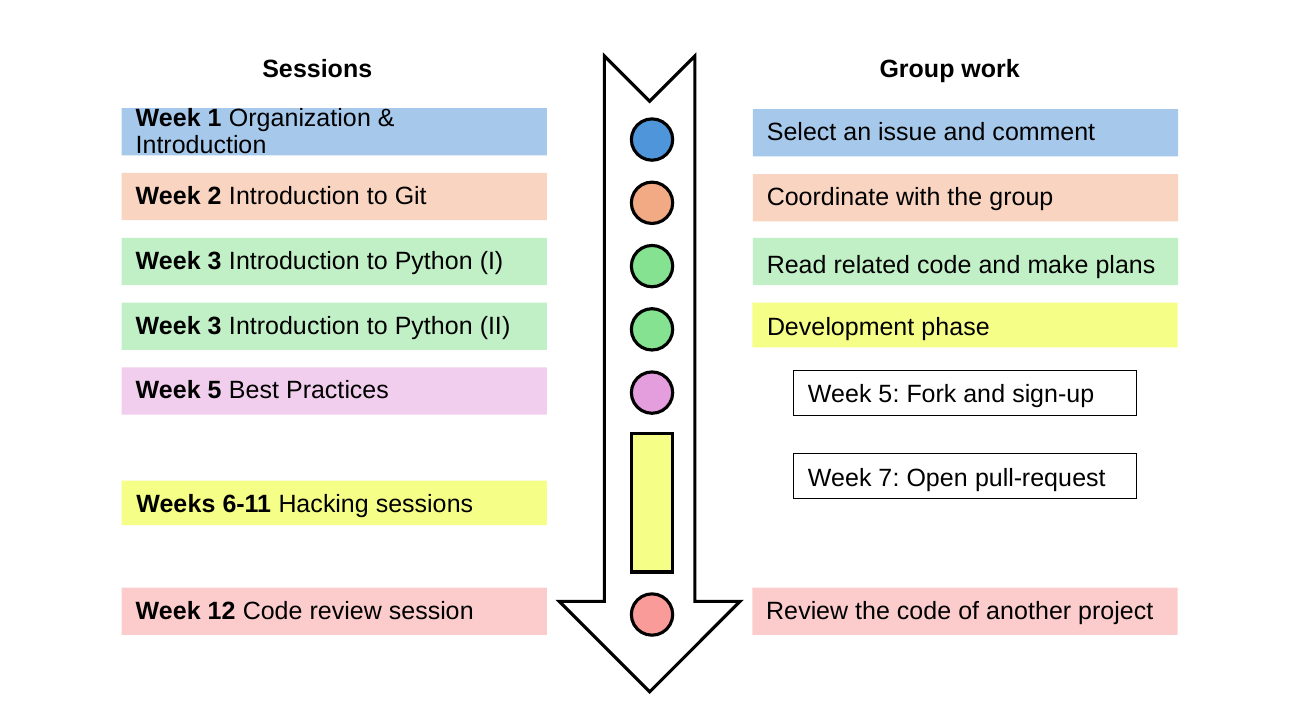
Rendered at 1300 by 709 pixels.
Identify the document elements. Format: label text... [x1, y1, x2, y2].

text_box Select an issue and comment [752, 109, 1179, 157]
text_box Week 12 Code review session [121, 587, 547, 635]
text_box [555, 52, 744, 695]
text_box Sessions [145, 45, 490, 90]
text_box Week 5: Fork and sign-up [793, 370, 1137, 416]
text_box [629, 307, 675, 352]
text_box [629, 243, 675, 289]
text_box Group work [778, 44, 1122, 90]
text_box Week 5 Best Practices [121, 367, 547, 415]
text_box Development phase [752, 302, 1178, 348]
text_box [630, 432, 674, 574]
text_box Week 3 Introduction to Python (I) [121, 237, 547, 286]
text_box Week 7: Open pull-request [793, 453, 1137, 499]
text_box [629, 592, 675, 637]
text_box Week 3 Introduction to Python (II) [121, 302, 547, 350]
text_box [629, 180, 675, 226]
text_box [629, 370, 675, 415]
text_box Week 1 Organization & Introduction [121, 108, 547, 156]
text_box Weeks 6-11 Hacking sessions [121, 480, 547, 526]
text_box Read related code and make plans [752, 237, 1179, 286]
text_box Review the code of another project [752, 587, 1178, 635]
text_box Coordinate with the group [752, 174, 1179, 222]
text_box [629, 117, 675, 162]
text_box Week 2 Introduction to Git [121, 172, 547, 221]
